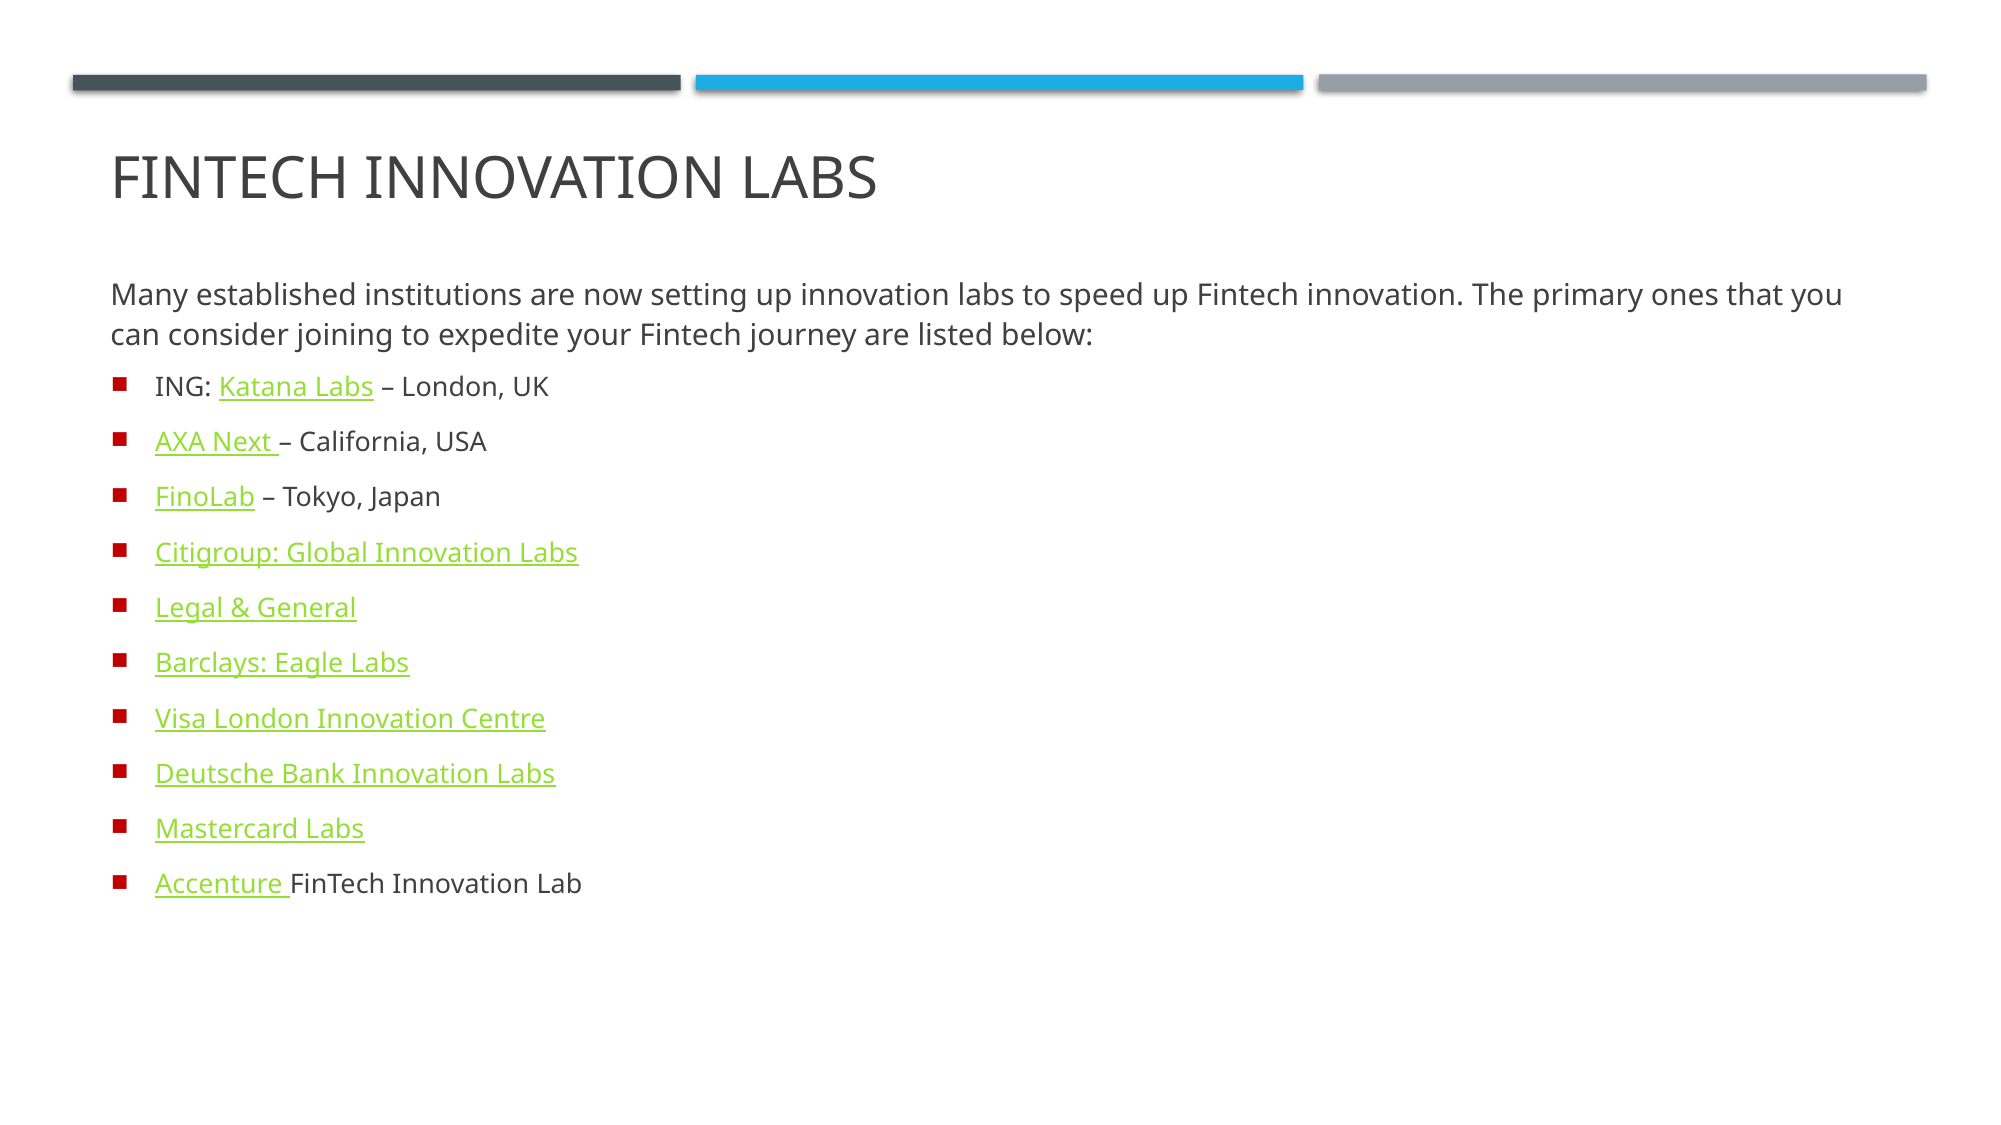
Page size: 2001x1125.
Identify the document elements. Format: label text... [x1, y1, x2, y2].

list Many established institutions are now setting up innovation labs to speed up Fintech innovation. The primary ones that you can consider joining to expedite your Fintech journey are listed below: ING: Katana Labs – London, UK AXA Next – California, USA FinoLab – Tokyo, Japan Citigroup: Global Innovation Labs Legal & General Barclays: Eagle Labs Visa London Innovation Centre Deutsche Bank Innovation Labs Mastercard Labs Accenture FinTech Innovation Lab [95, 264, 1905, 919]
title Fintech innovation labs [95, 115, 1905, 218]
